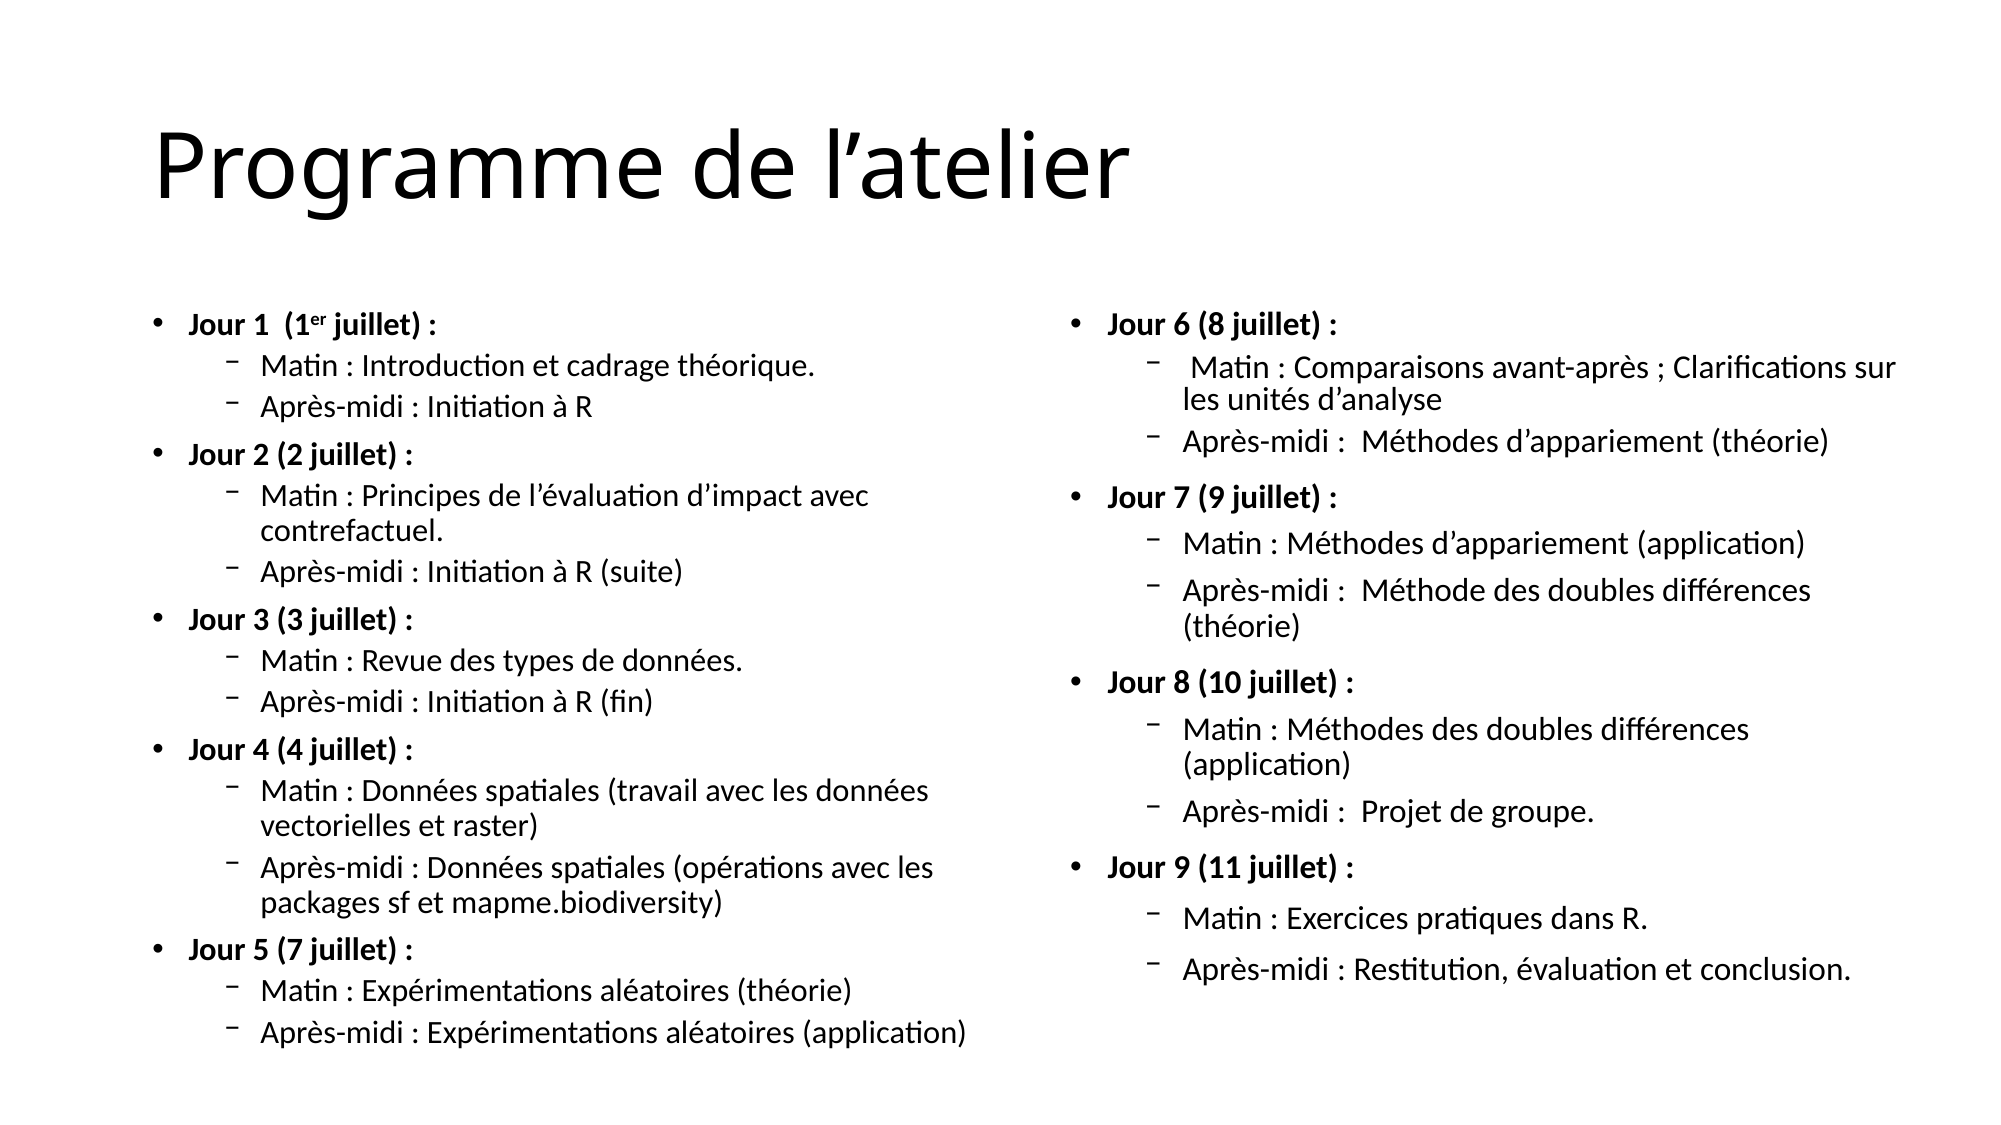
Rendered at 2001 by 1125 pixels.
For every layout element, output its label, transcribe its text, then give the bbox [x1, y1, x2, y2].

title Programme de l’atelier [137, 59, 1863, 278]
text_box Jour 6 (8 juillet) : Matin : Comparaisons avant-après ; Clarifications sur les unités d’analyse Après-midi : Méthodes d’appariement (théorie) Jour 7 (9 juillet) : Matin : Méthodes d’appariement (application) Après-midi : Méthode des doubles différences (théorie) Jour 8 (10 juillet) : Matin : Méthodes des doubles différences (application) Après-midi : Projet de groupe. Jour 9 (11 juillet) : Matin : Exercices pratiques dans R. Après-midi : Restitution, évaluation et conclusion. [1055, 299, 1918, 1014]
list Jour 1 (1er juillet) : Matin : Introduction et cadrage théorique. Après-midi : Initiation à R Jour 2 (2 juillet) : Matin : Principes de l’évaluation d’impact avec contrefactuel. Après-midi : Initiation à R (suite) Jour 3 (3 juillet) : Matin : Revue des types de données. Après-midi : Initiation à R (fin) Jour 4 (4 juillet) : Matin : Données spatiales (travail avec les données vectorielles et raster) Après-midi : Données spatiales (opérations avec les packages sf et mapme.biodiversity) Jour 5 (7 juillet) : Matin : Expérimentations aléatoires (théorie) Après-midi : Expérimentations aléatoires (application) [137, 299, 1000, 1079]
